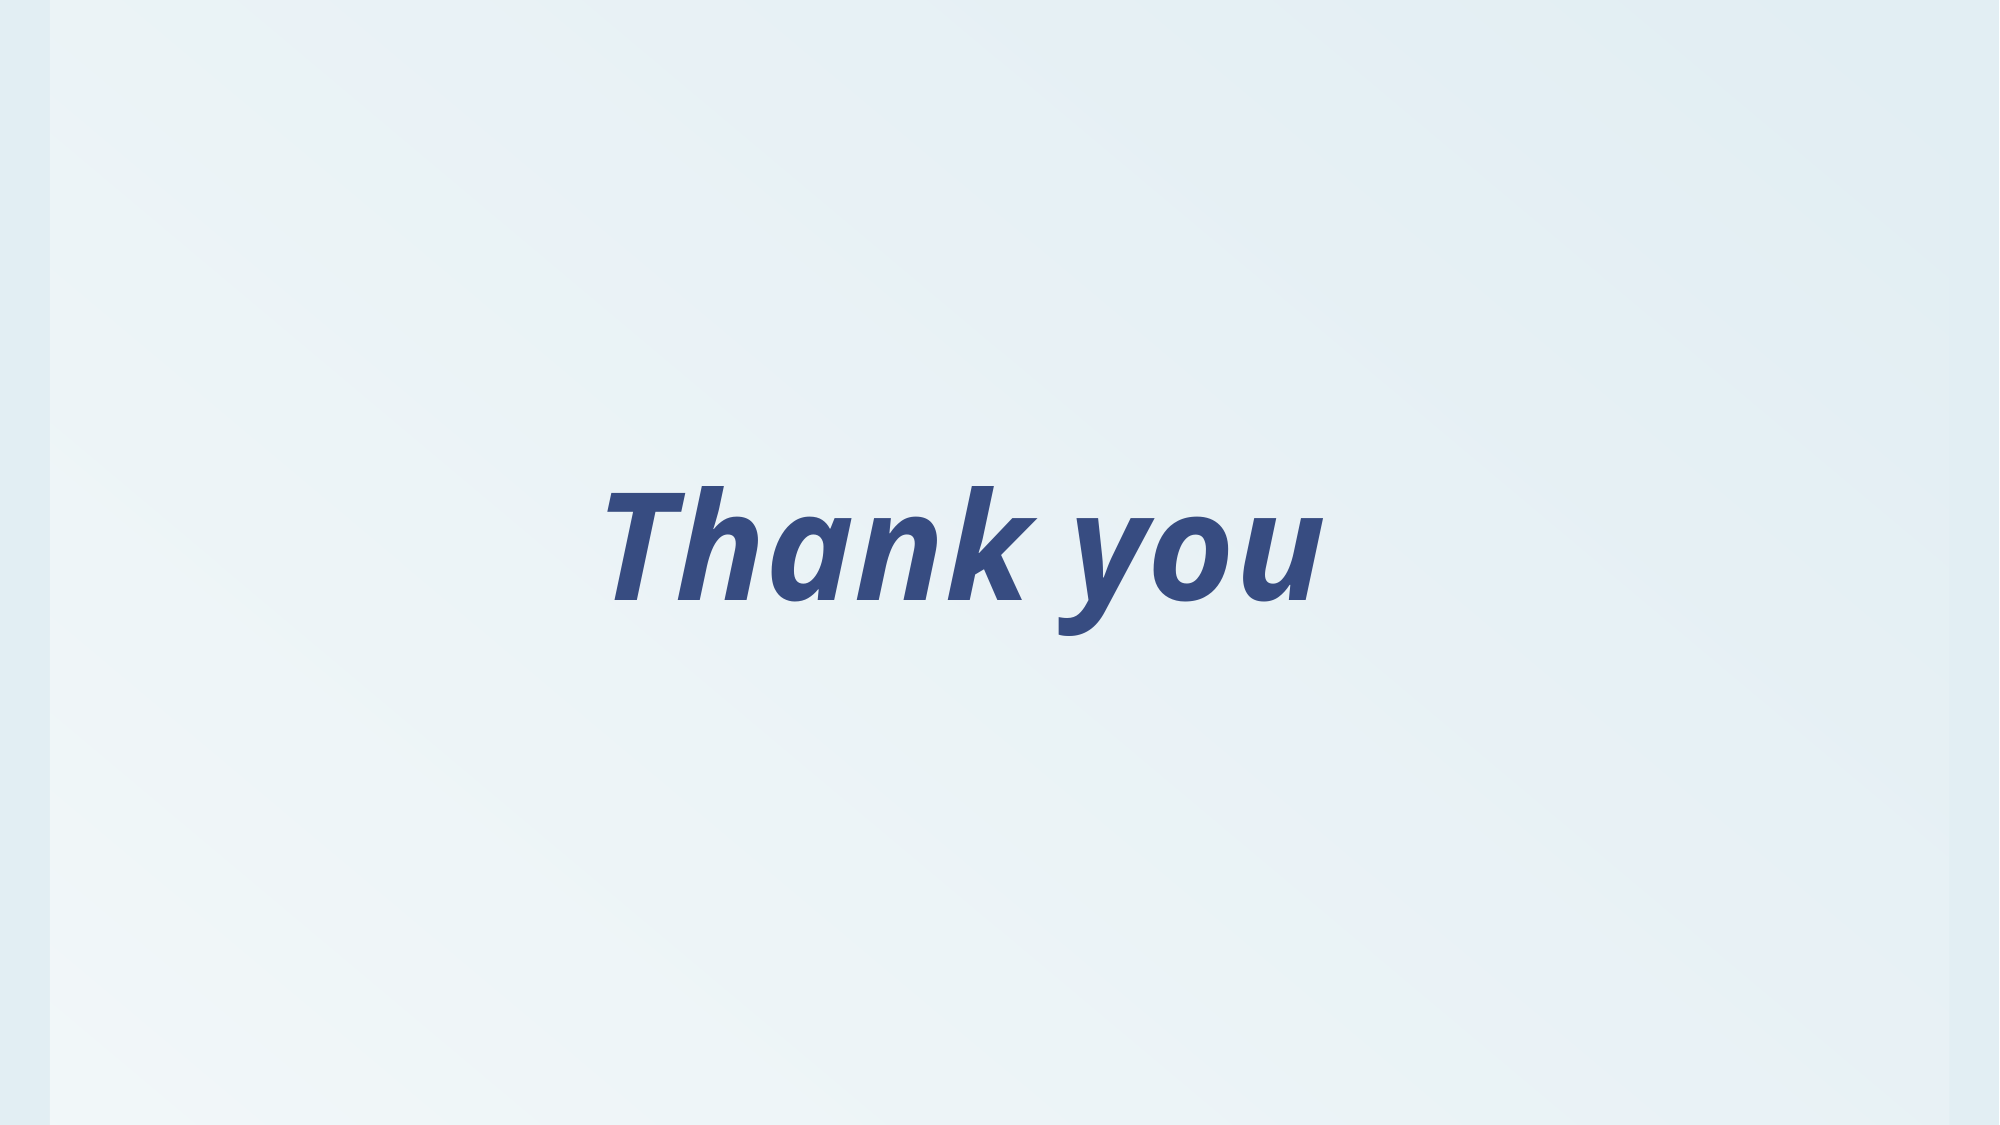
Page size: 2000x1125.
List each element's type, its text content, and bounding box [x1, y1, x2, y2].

title Thank you [575, 334, 1495, 641]
